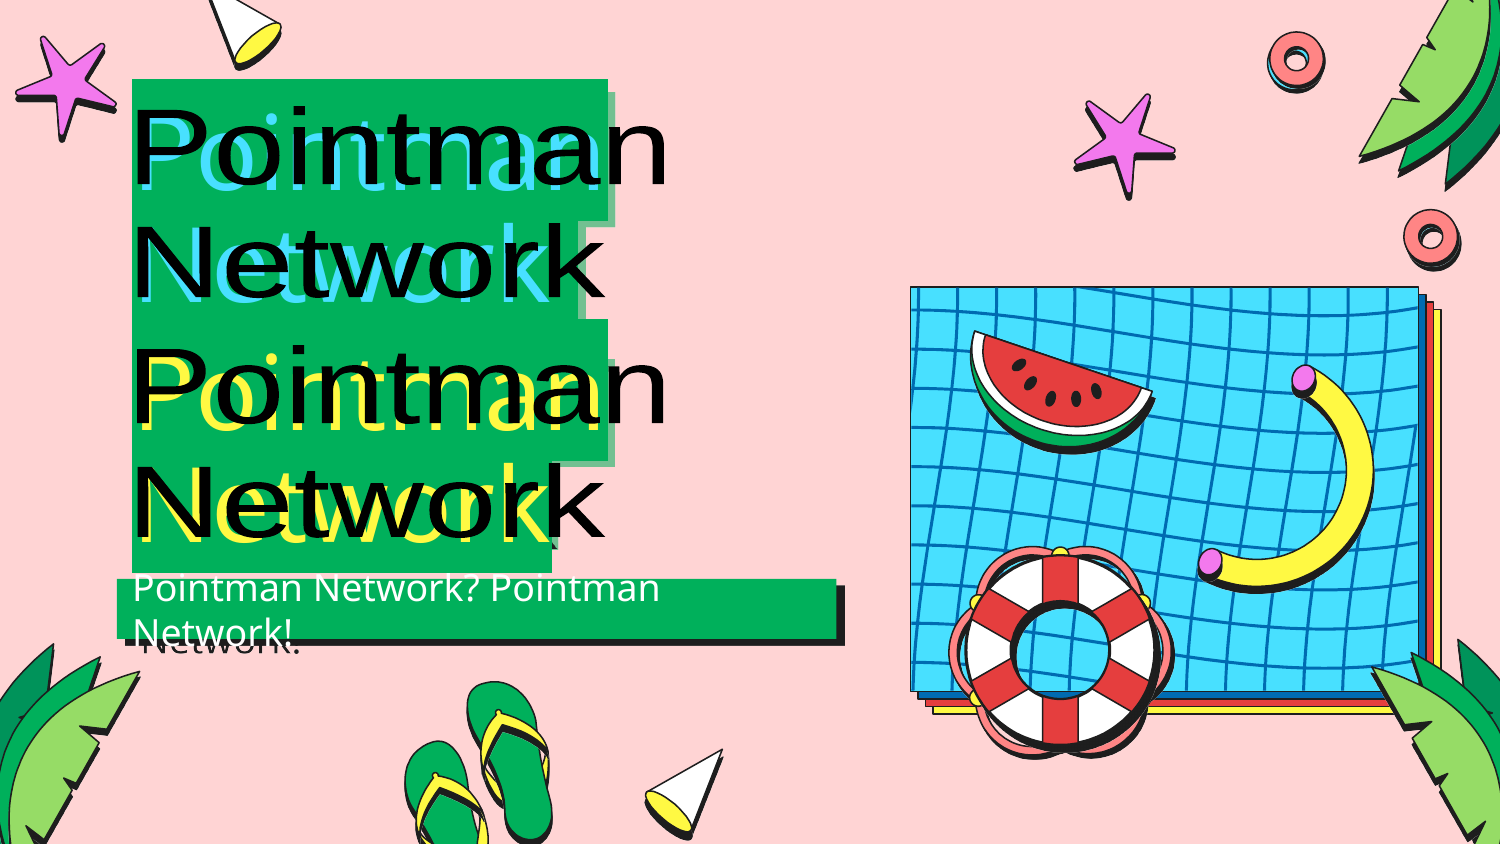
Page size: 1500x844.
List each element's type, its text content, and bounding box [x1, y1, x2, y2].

title Pointman Network [116, 368, 905, 538]
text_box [910, 286, 1500, 844]
title Pointman Network [116, 86, 1025, 340]
subtitle Pointman Network? Pointman Network! [116, 578, 837, 639]
